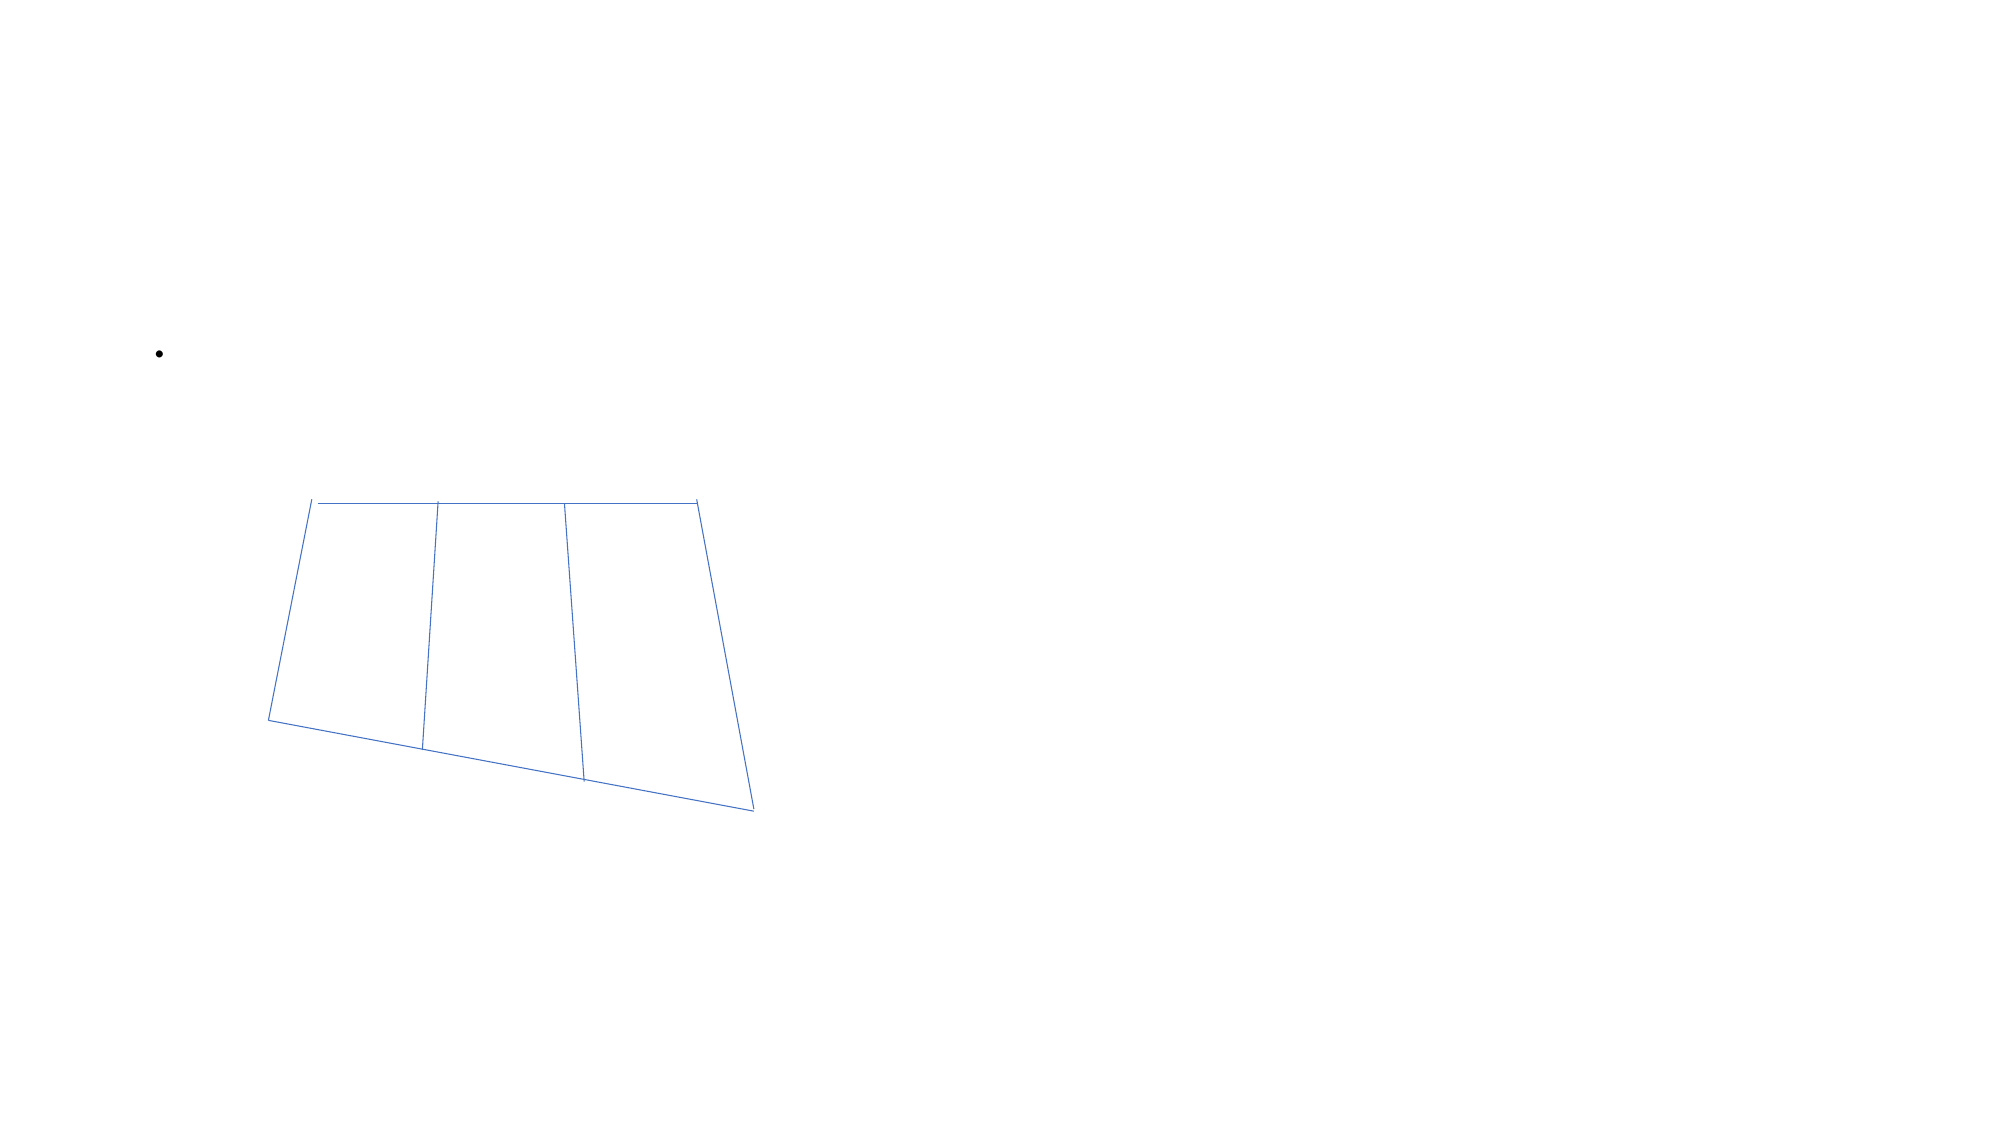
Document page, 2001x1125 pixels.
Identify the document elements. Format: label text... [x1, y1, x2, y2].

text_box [268, 499, 312, 720]
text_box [696, 499, 754, 810]
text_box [268, 720, 754, 812]
list . [137, 299, 988, 1014]
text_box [564, 503, 585, 782]
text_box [422, 501, 439, 750]
